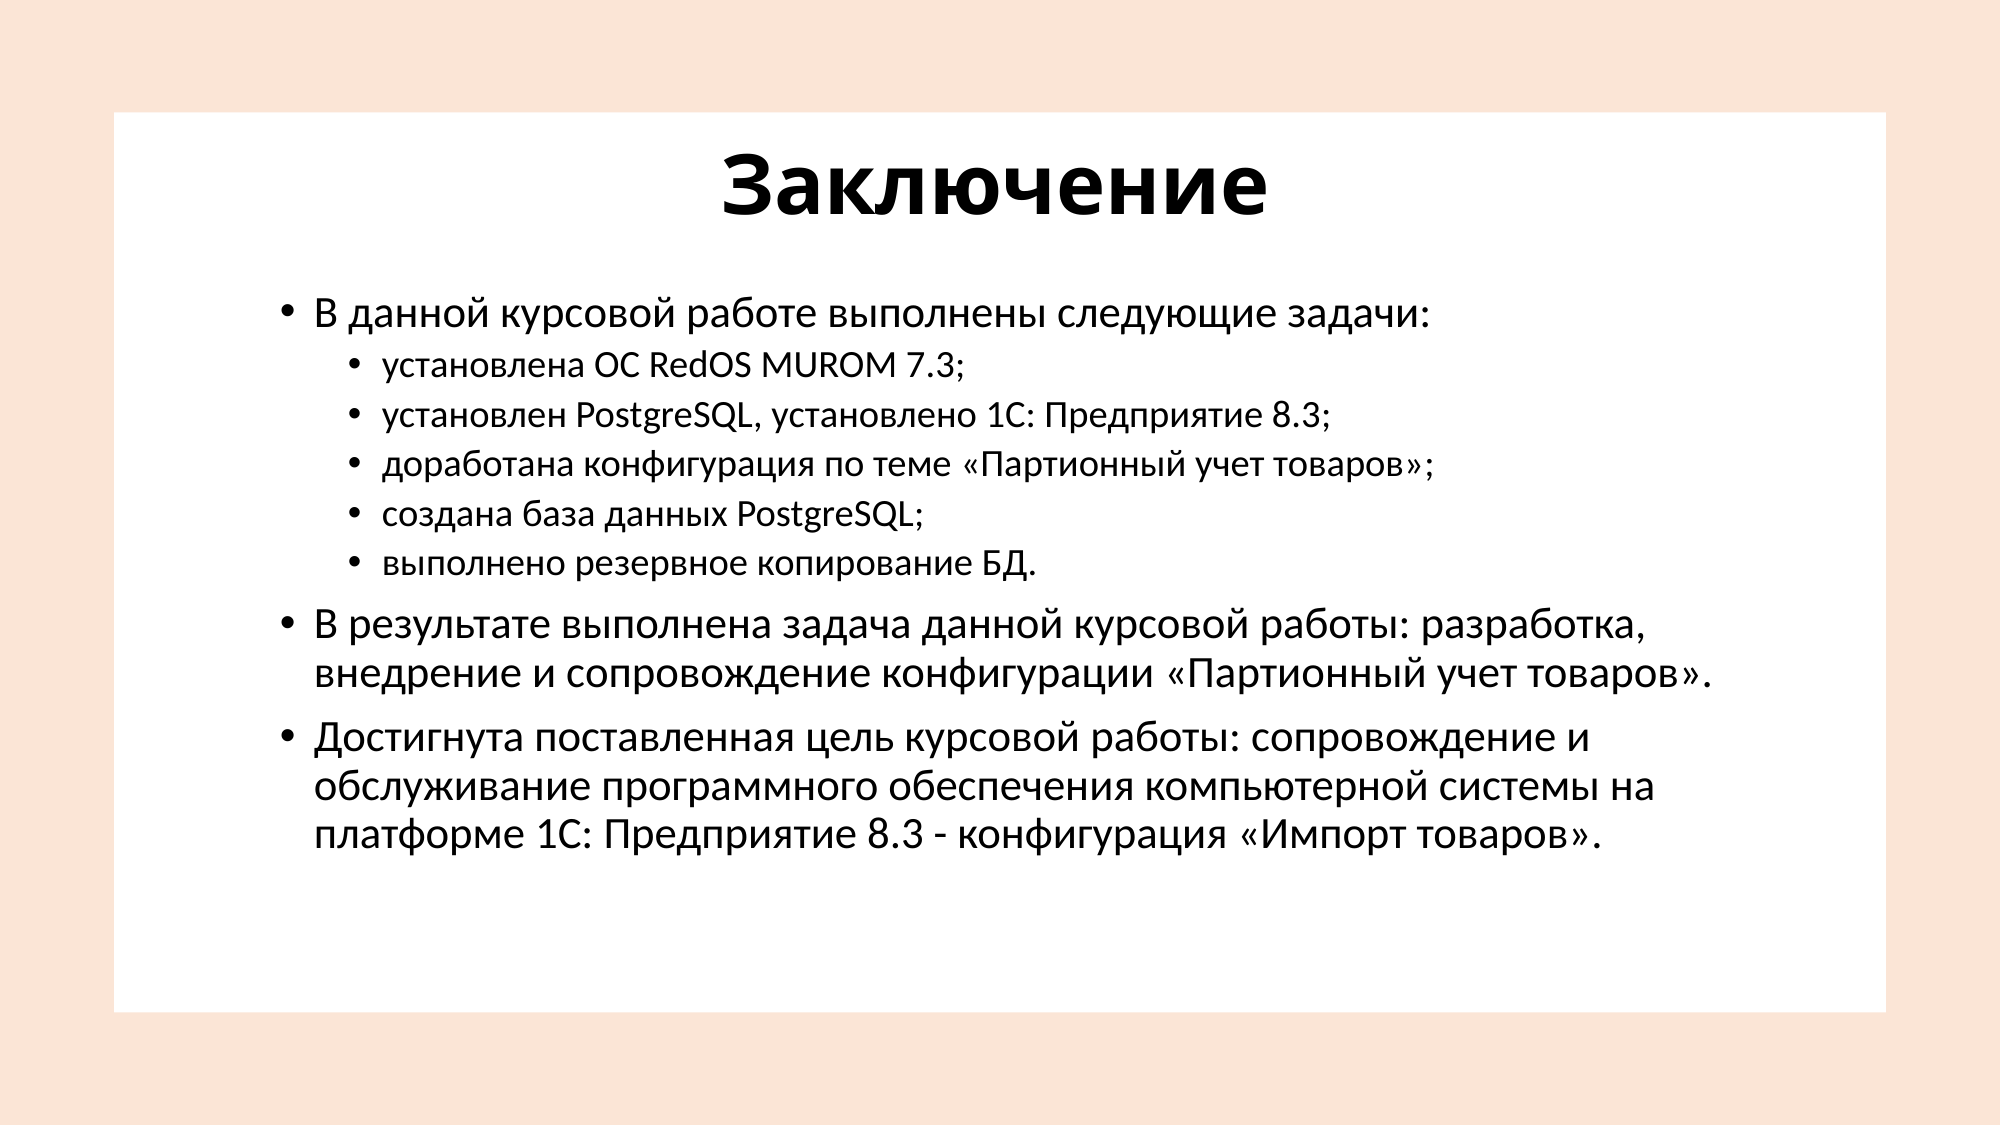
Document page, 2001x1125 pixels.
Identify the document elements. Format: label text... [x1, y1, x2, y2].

text_box [0, 0, 2000, 1125]
title Заключение [260, 0, 1731, 241]
list В данной курсовой работе выполнены следующие задачи: установлена ОС RedOS MUROM 7.3; установлен PostgreSQL, установлено 1C: Предприятие 8.3; доработана конфигурация по теме «Партионный учет товаров»; создана база данных PostgreSQL; выполнено резервное копирование БД. В результате выполнена задача данной курсовой работы: разработка, внедрение и сопровождение конфигурации «Партионный учет товаров». Достигнута поставленная цель курсовой работы: сопровождение и обслуживание программного обеспечения компьютерной системы на платформе 1С: Предприятие 8.3 - конфигурация «Импорт товаров». [265, 280, 1735, 919]
text_box [113, 111, 1887, 1013]
